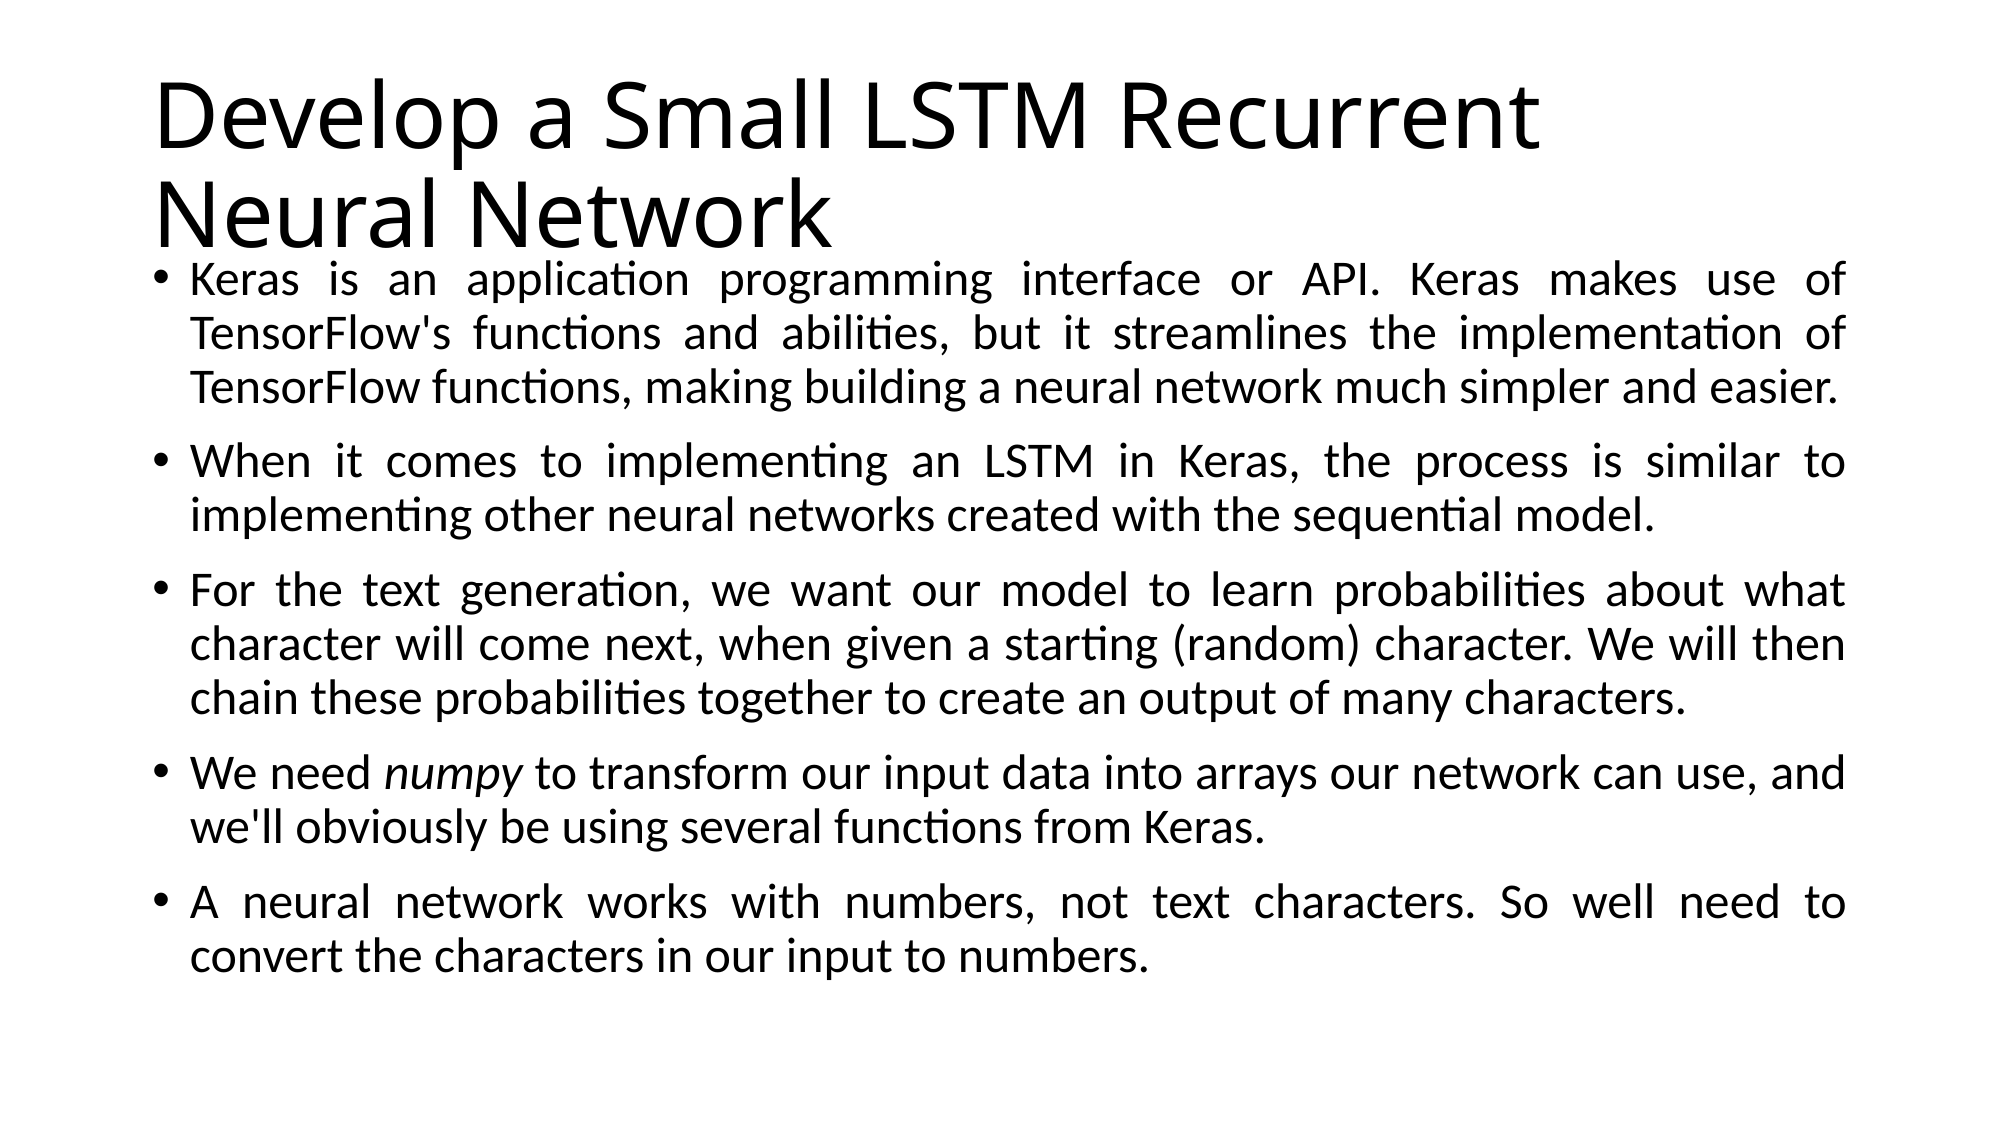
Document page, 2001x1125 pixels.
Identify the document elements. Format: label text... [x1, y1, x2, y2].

title Develop a Small LSTM Recurrent Neural Network [137, 59, 1863, 244]
list Keras is an application programming interface or API. Keras makes use of TensorFlow's functions and abilities, but it streamlines the implementation of TensorFlow functions, making building a neural network much simpler and easier. When it comes to implementing an LSTM in Keras, the process is similar to implementing other neural networks created with the sequential model. For the text generation, we want our model to learn probabilities about what character will come next, when given a starting (random) character. We will then chain these probabilities together to create an output of many characters. We need numpy to transform our input data into arrays our network can use, and we'll obviously be using several functions from Keras. A neural network works with numbers, not text characters. So well need to convert the characters in our input to numbers. [137, 244, 1863, 1080]
